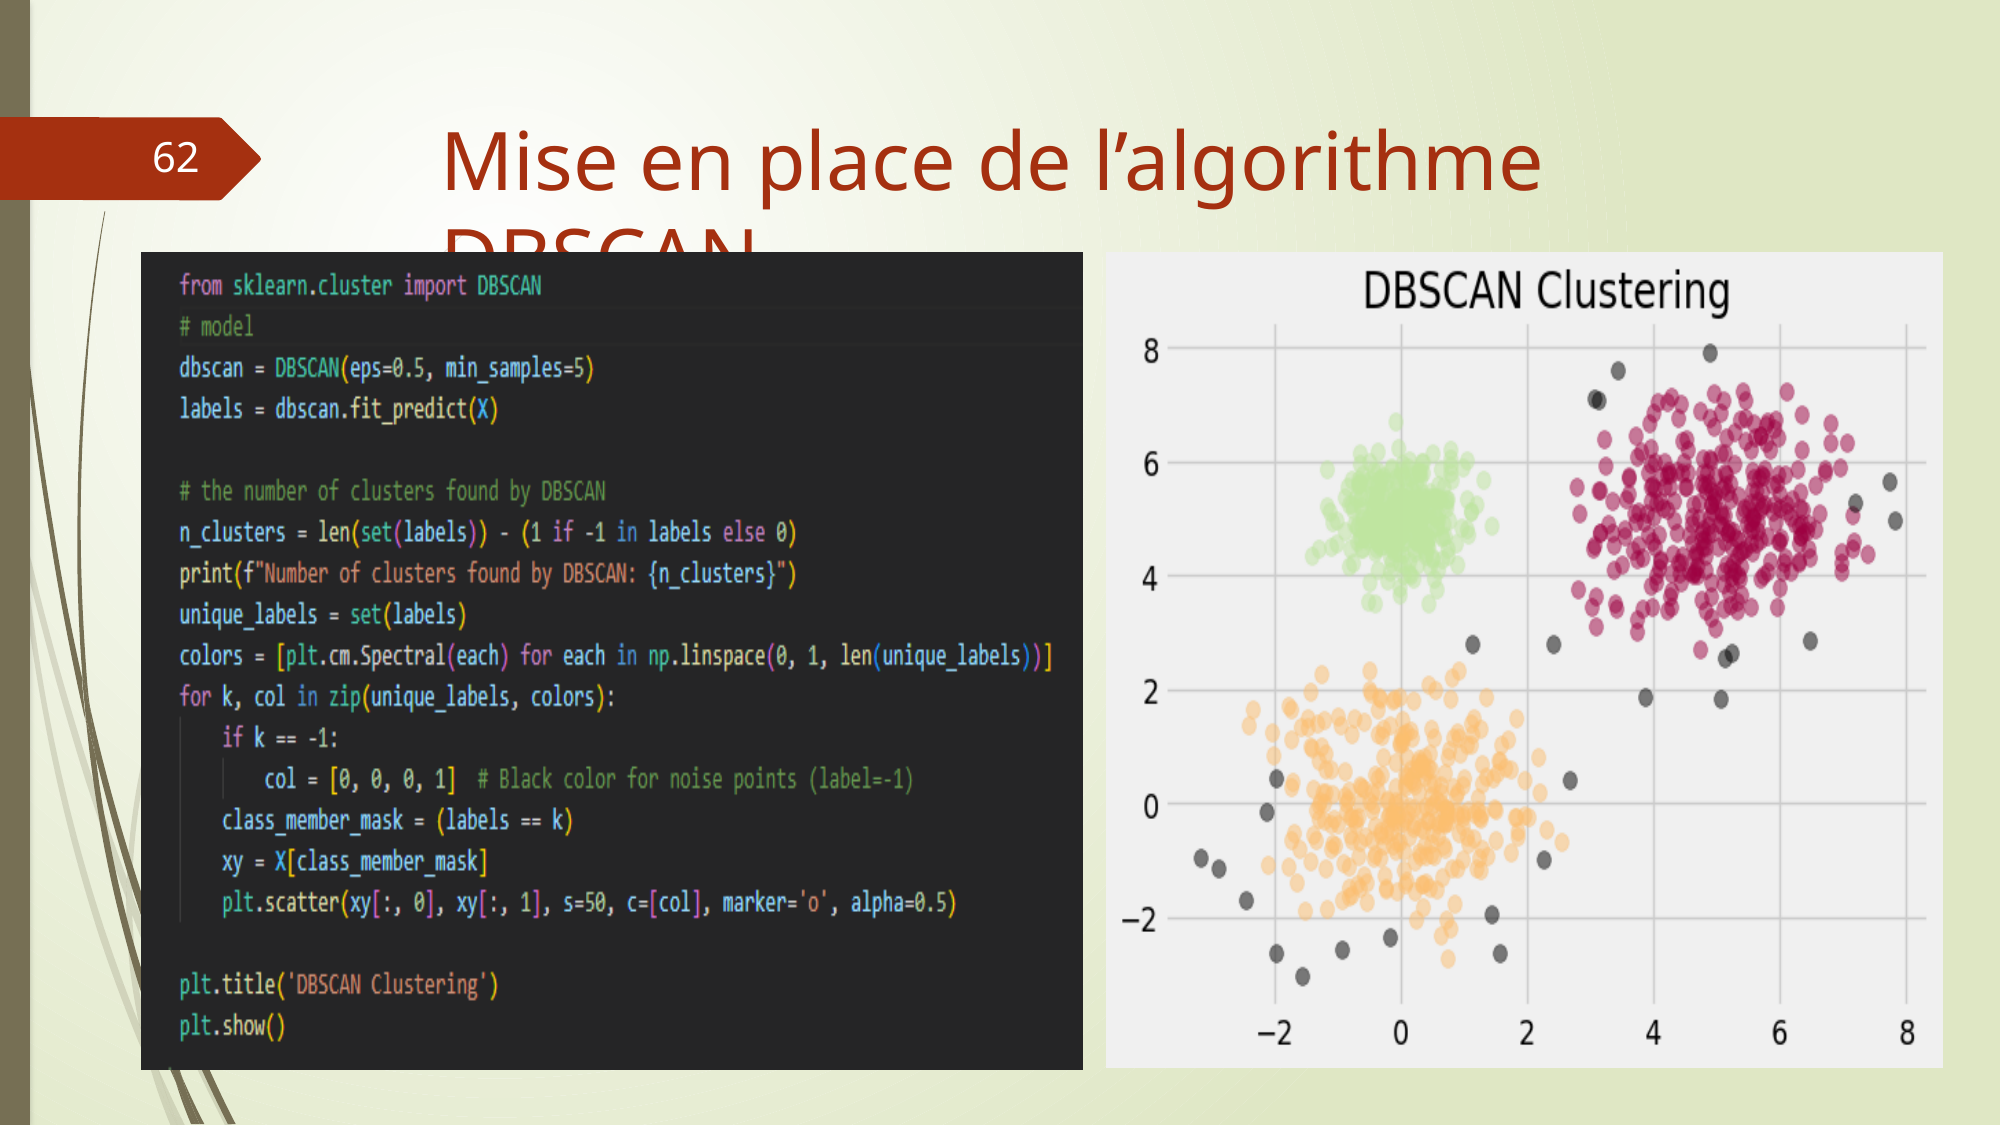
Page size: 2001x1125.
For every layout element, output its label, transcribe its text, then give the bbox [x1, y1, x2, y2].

title Mise en place de l’algorithme DBSCAN [425, 102, 1888, 313]
picture [1106, 251, 1943, 1068]
slide_number 62 [87, 129, 216, 190]
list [141, 251, 1083, 1070]
